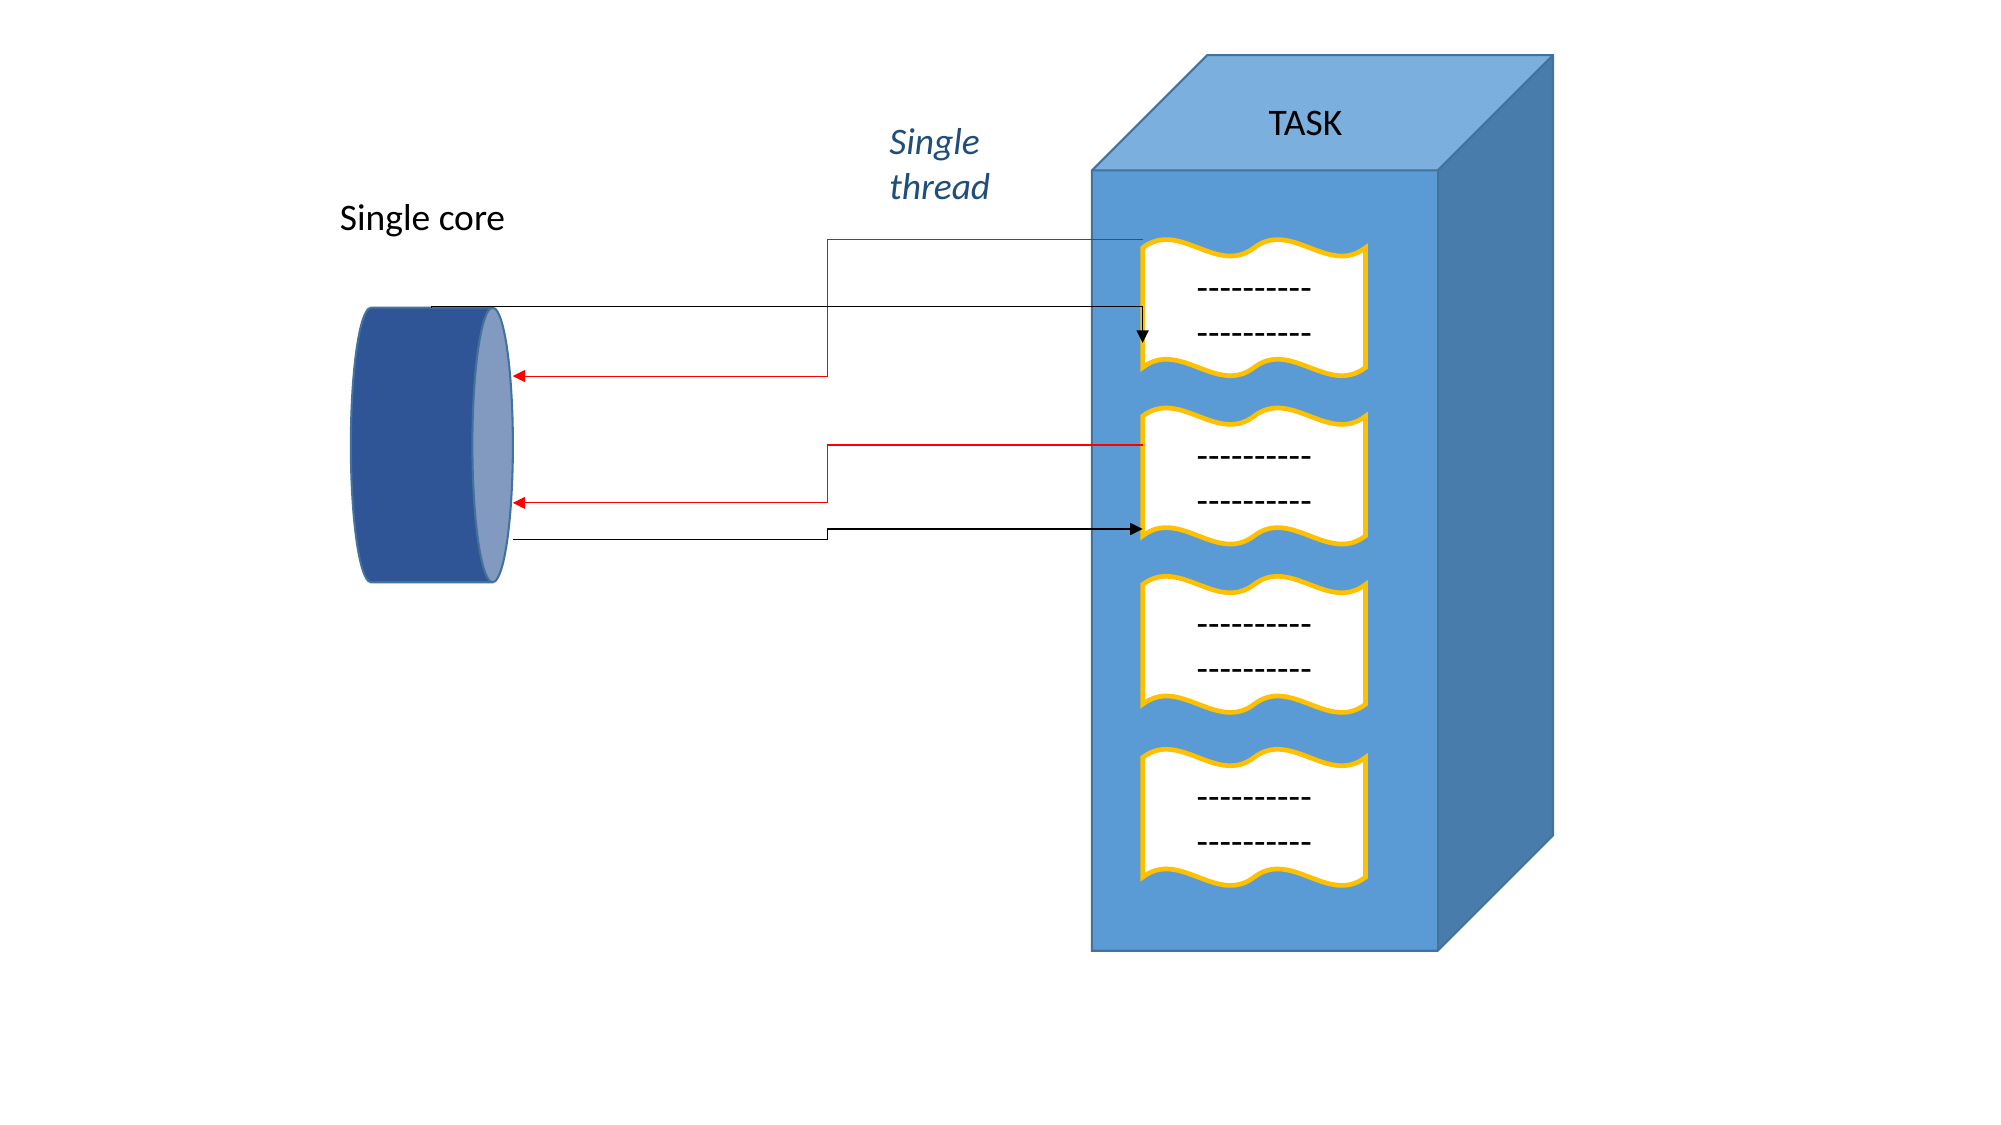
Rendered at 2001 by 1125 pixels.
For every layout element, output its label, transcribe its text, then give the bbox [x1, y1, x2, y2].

text_box Single core [325, 185, 626, 245]
text_box [1090, 54, 1555, 952]
text_box ---------- ---------- [1141, 406, 1367, 546]
text_box Single thread [874, 109, 1048, 215]
text_box ---------- ---------- [1143, 238, 1367, 377]
text_box TASK [1253, 90, 1454, 151]
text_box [512, 342, 1143, 445]
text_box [512, 528, 1143, 540]
text_box [349, 306, 513, 584]
text_box ---------- ---------- [1141, 748, 1367, 887]
text_box ---------- ---------- [1141, 575, 1367, 714]
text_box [512, 445, 1143, 503]
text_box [512, 239, 1143, 342]
